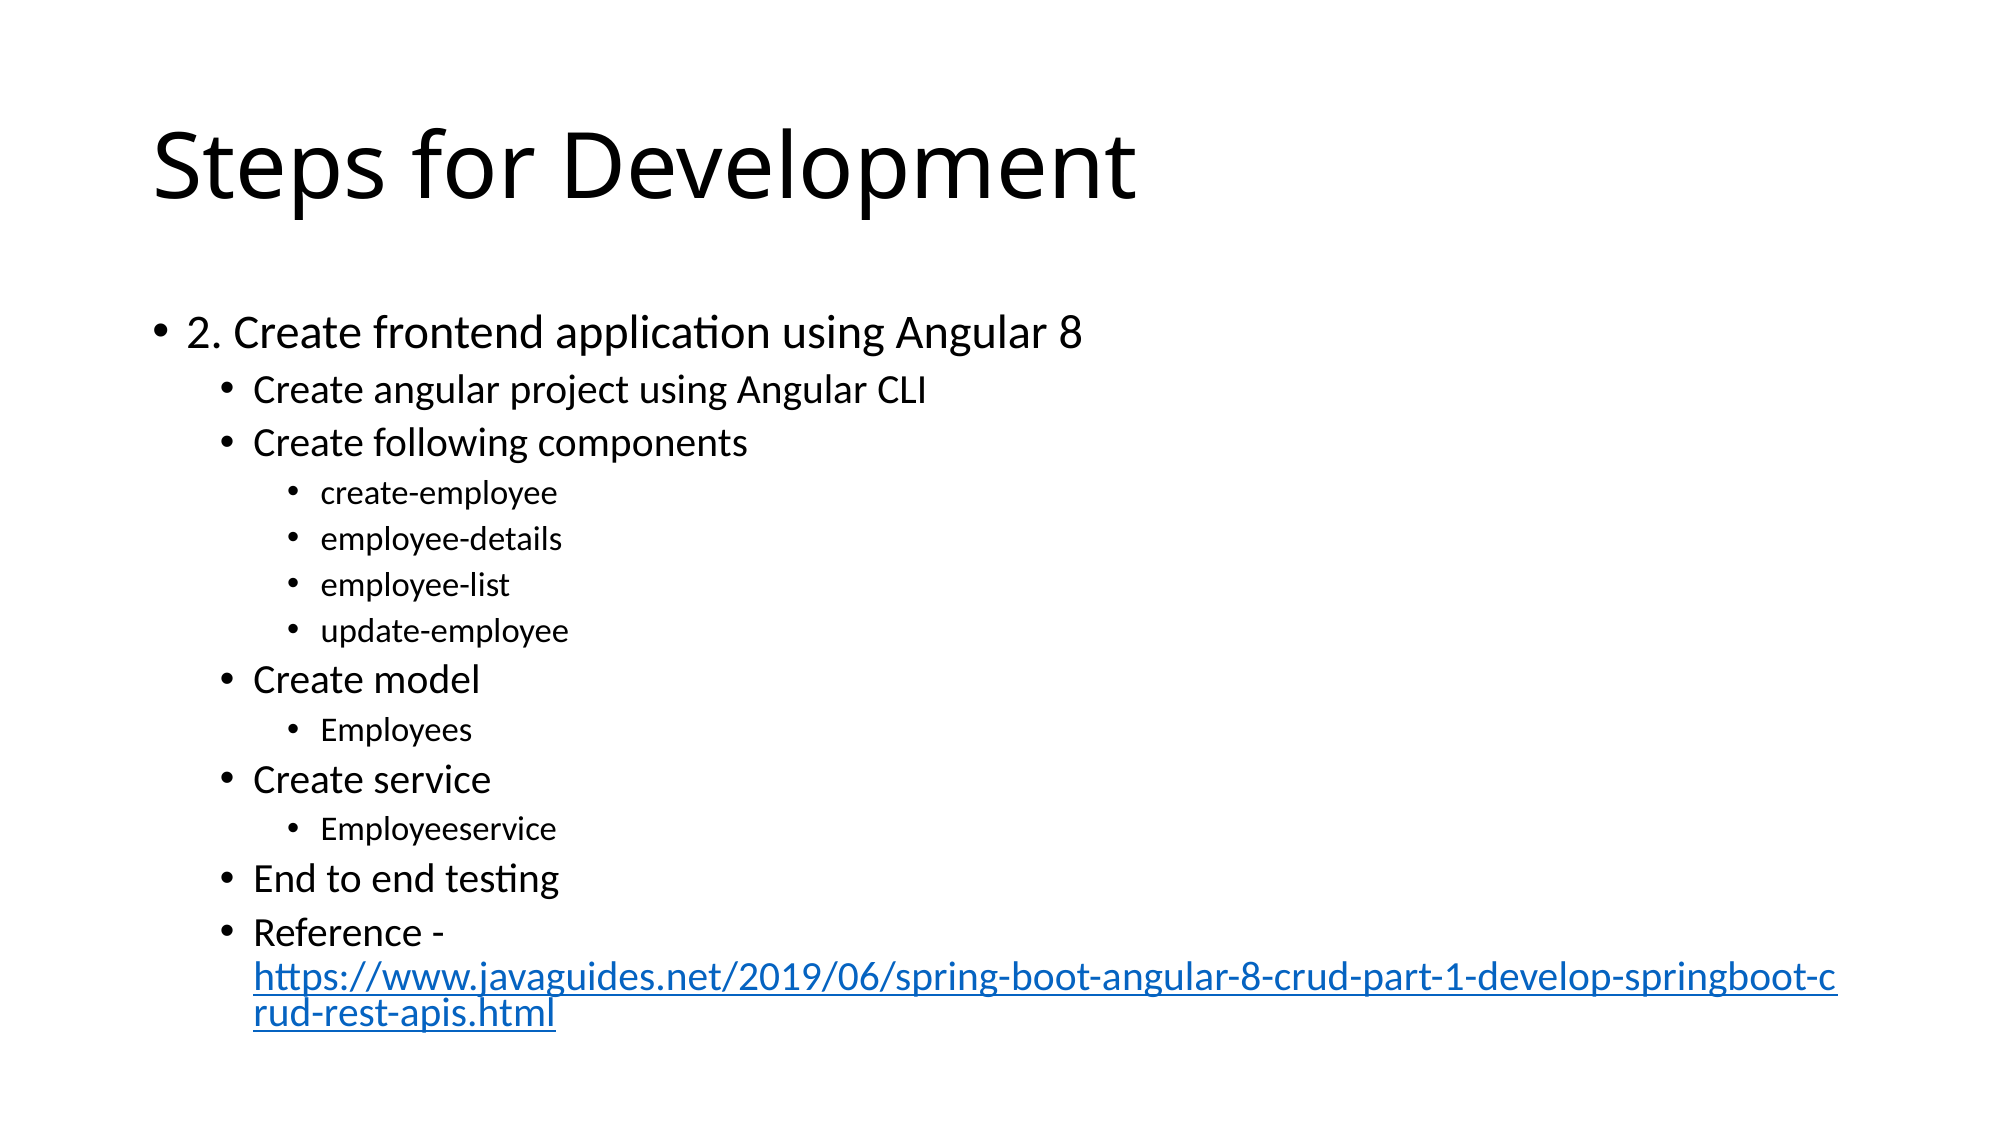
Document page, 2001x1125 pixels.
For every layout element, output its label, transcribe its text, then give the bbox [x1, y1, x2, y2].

title Steps for Development [137, 59, 1863, 278]
list 2. Create frontend application using Angular 8 Create angular project using Angular CLI Create following components create-employee employee-details employee-list update-employee Create model Employees Create service Employeeservice End to end testing Reference - https://www.javaguides.net/2019/06/spring-boot-angular-8-crud-part-1-develop-springboot-crud-rest-apis.html [137, 299, 1863, 1014]
